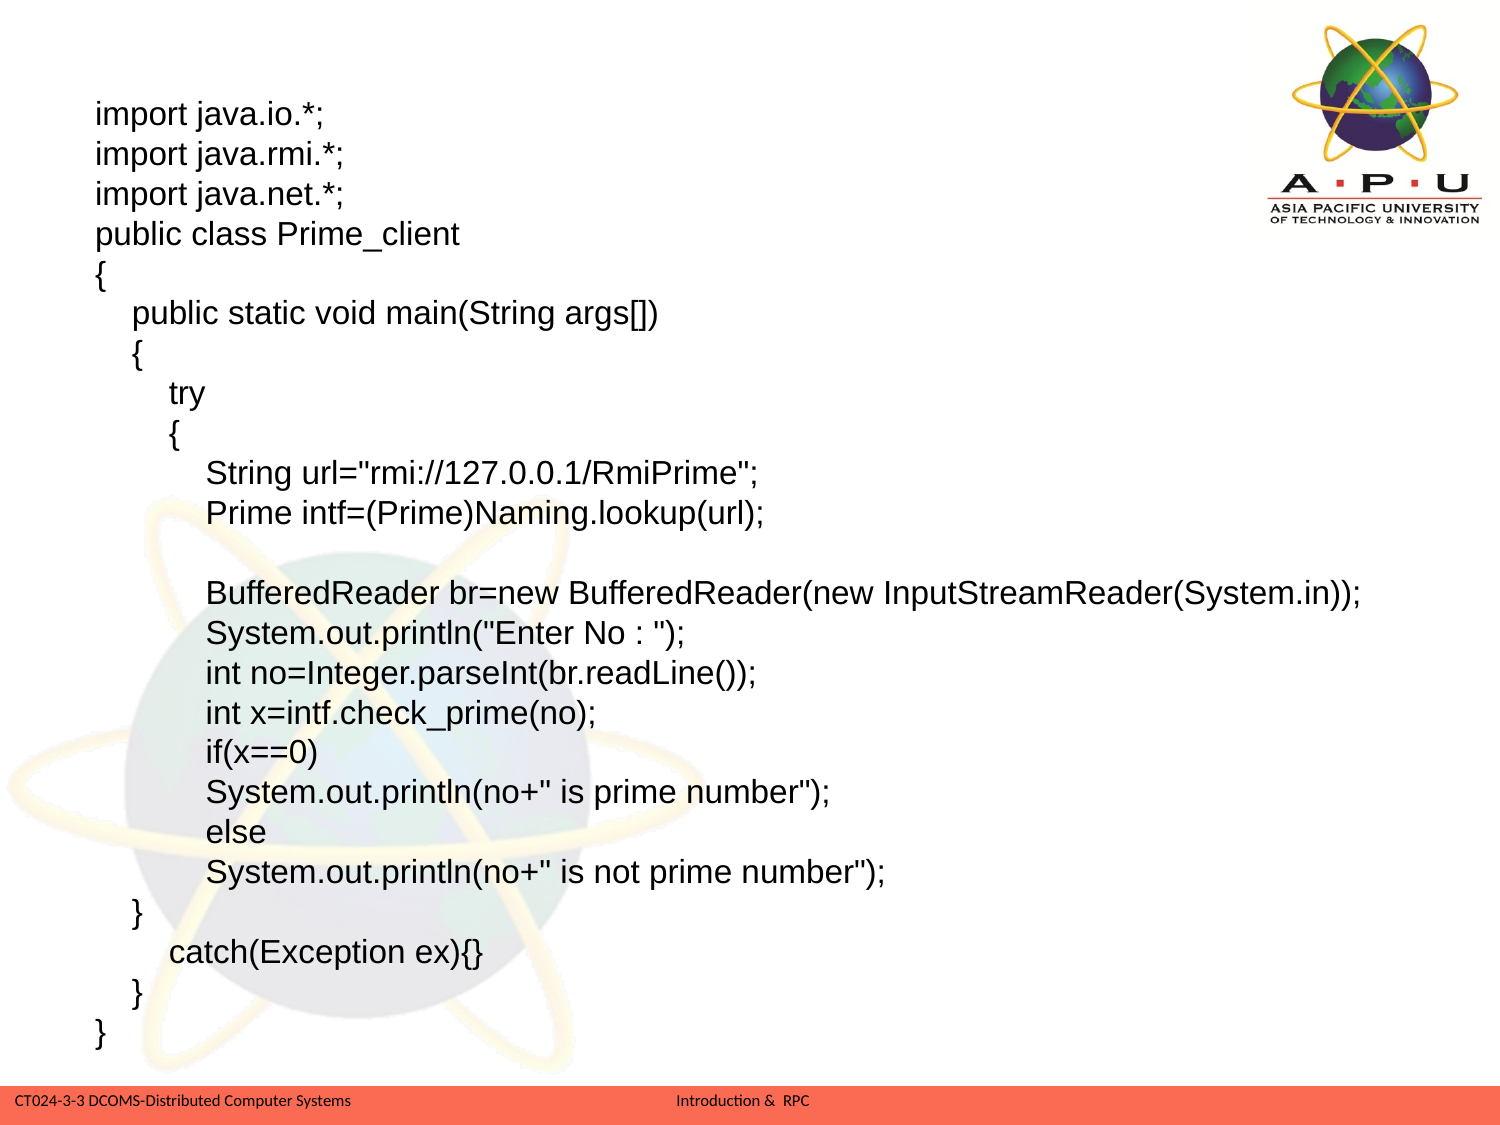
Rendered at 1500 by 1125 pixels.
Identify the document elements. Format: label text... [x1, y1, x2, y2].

list import java.io.*; import java.rmi.*; import java.net.*; public class Prime_client { public static void main(String args[]) { try { String url="rmi://127.0.0.1/RmiPrime"; Prime intf=(Prime)Naming.lookup(url); BufferedReader br=new BufferedReader(new InputStreamReader(System.in)); System.out.println("Enter No : "); int no=Integer.parseInt(br.readLine()); int x=intf.check_prime(no); if(x==0) System.out.println(no+" is prime number"); else System.out.println(no+" is not prime number"); } catch(Exception ex){} } } [79, 84, 1430, 1063]
picture [1251, 0, 1500, 249]
